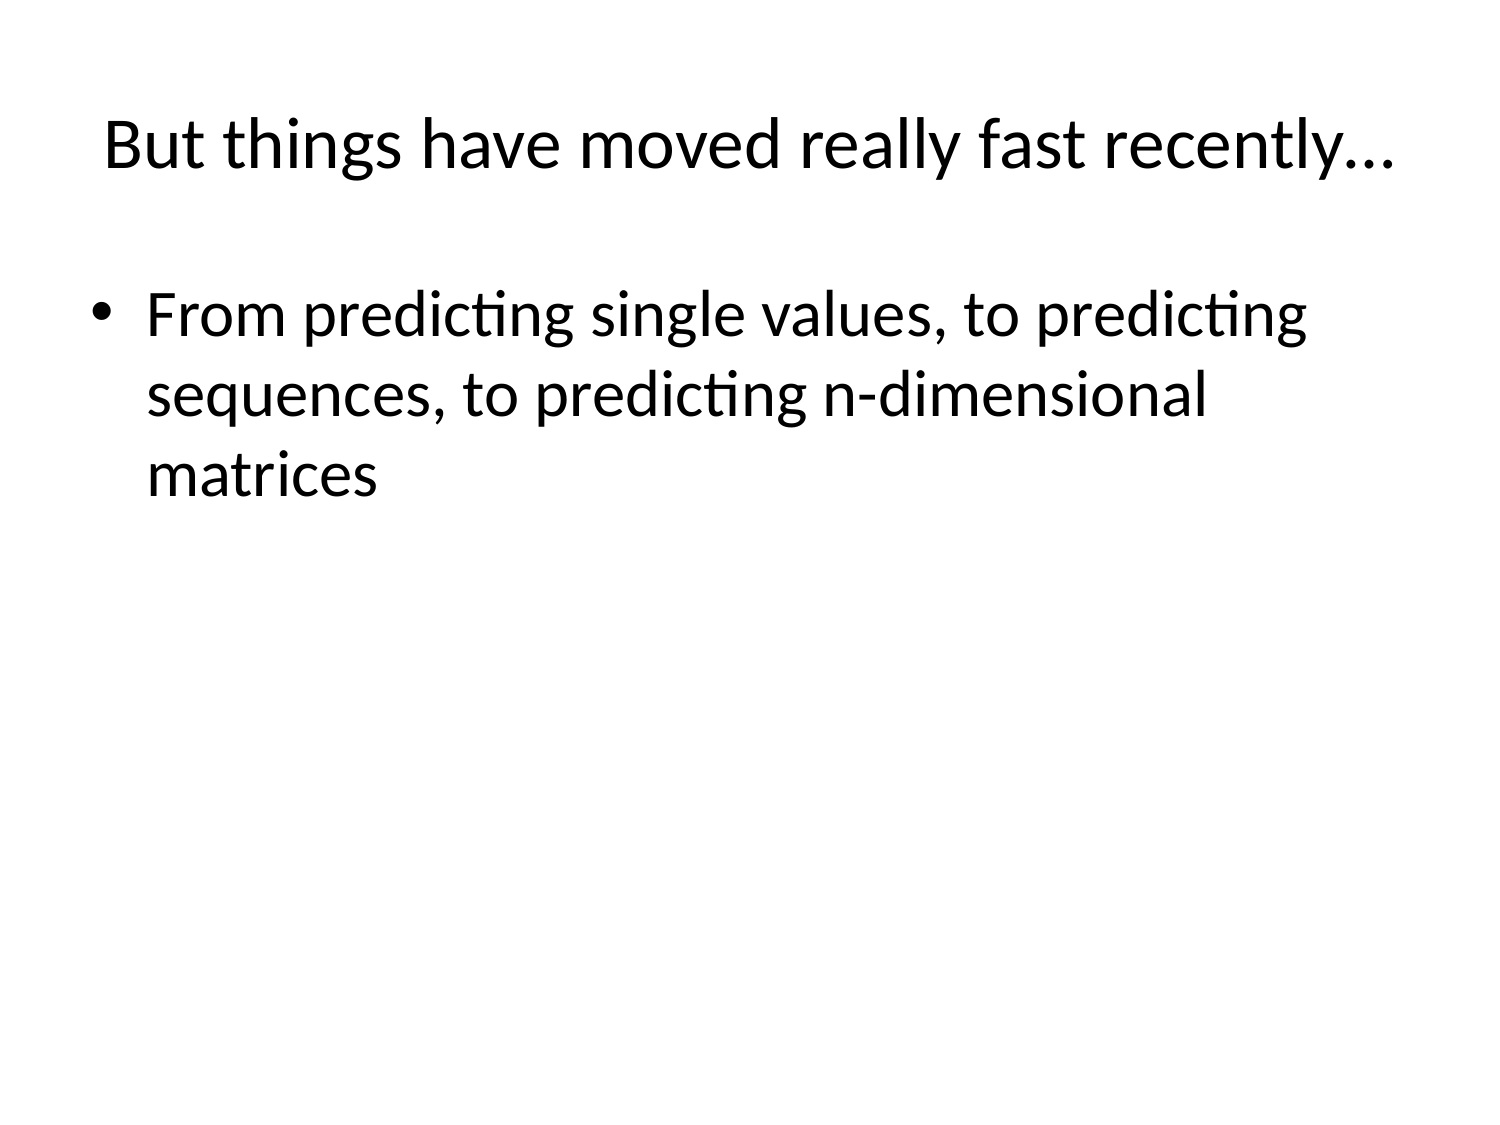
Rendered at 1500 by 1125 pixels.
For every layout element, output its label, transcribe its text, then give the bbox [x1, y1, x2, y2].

list From predicting single values, to predicting sequences, to predicting n-dimensional matrices [75, 262, 1425, 1005]
title But things have moved really fast recently… [75, 45, 1425, 233]
